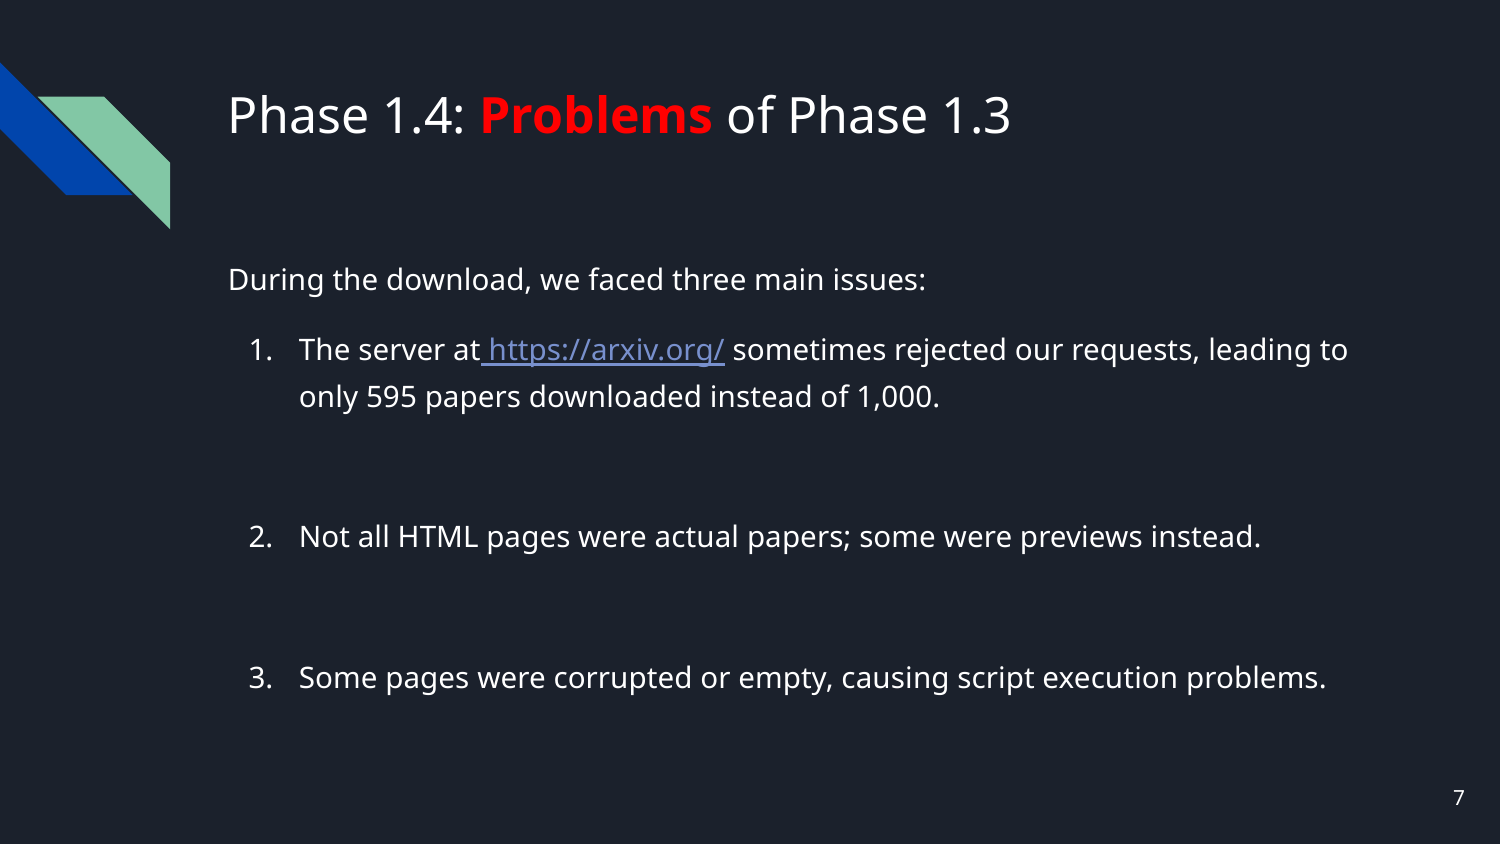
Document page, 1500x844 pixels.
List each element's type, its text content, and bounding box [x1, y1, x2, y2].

list During the download, we faced three main issues: The server at https://arxiv.org/ sometimes rejected our requests, leading to only 595 papers downloaded instead of 1,000. Not all HTML pages were actual papers; some were previews instead. Some pages were corrupted or empty, causing script execution problems. [212, 237, 1368, 716]
title Phase 1.4: Problems of Phase 1.3 [212, 64, 1368, 215]
slide_number ‹#› [1389, 764, 1480, 830]
